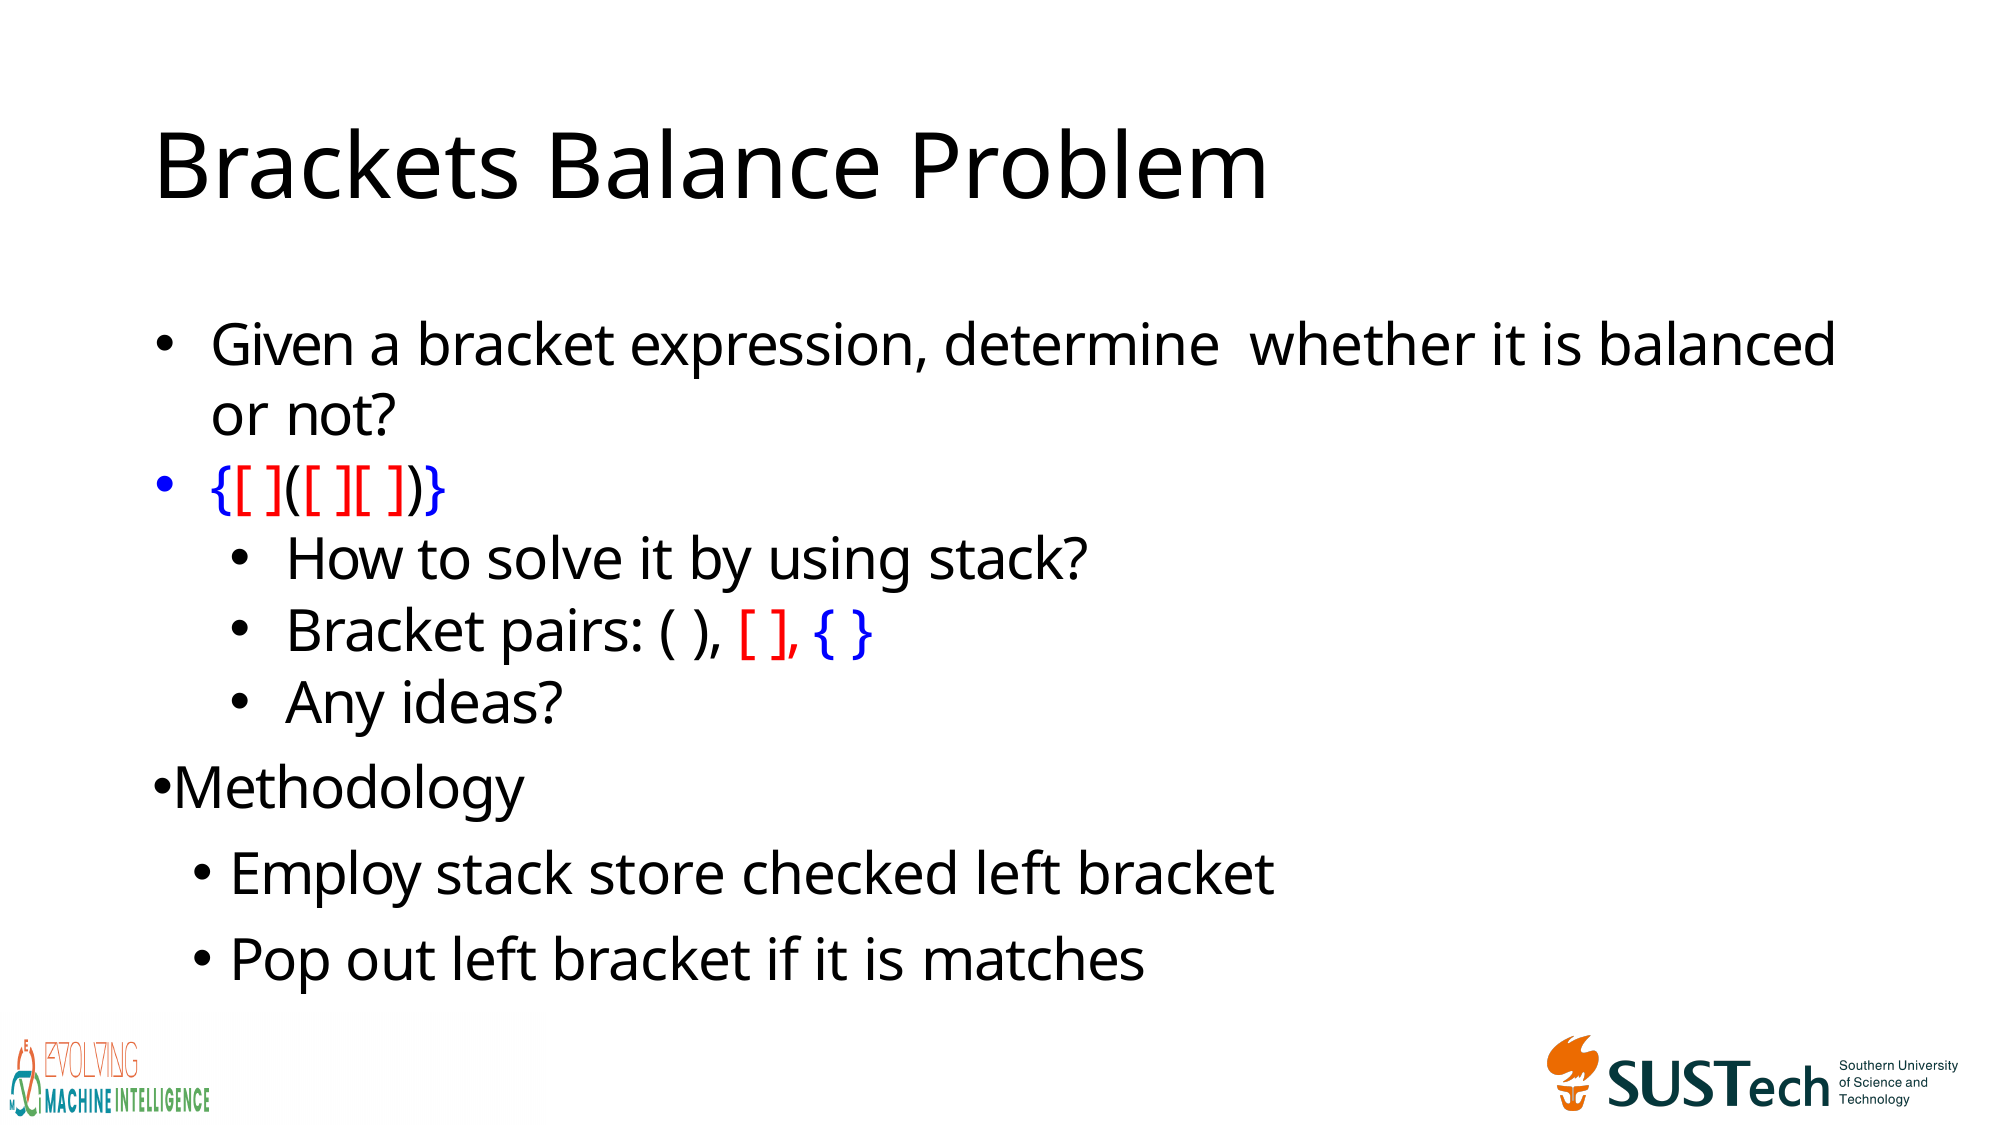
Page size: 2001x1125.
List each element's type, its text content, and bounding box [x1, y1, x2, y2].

picture [0, 1012, 547, 1125]
picture [1547, 1035, 1958, 1111]
list Given a bracket expression, determine whether it is balanced or not? {[ ]([ ][ ])} How to solve it by using stack? Bracket pairs: ( ), [ ], { } Any ideas? Methodology Employ stack store checked left bracket Pop out left bracket if it is matches [137, 299, 1863, 1014]
title Brackets Balance Problem [137, 59, 1863, 278]
